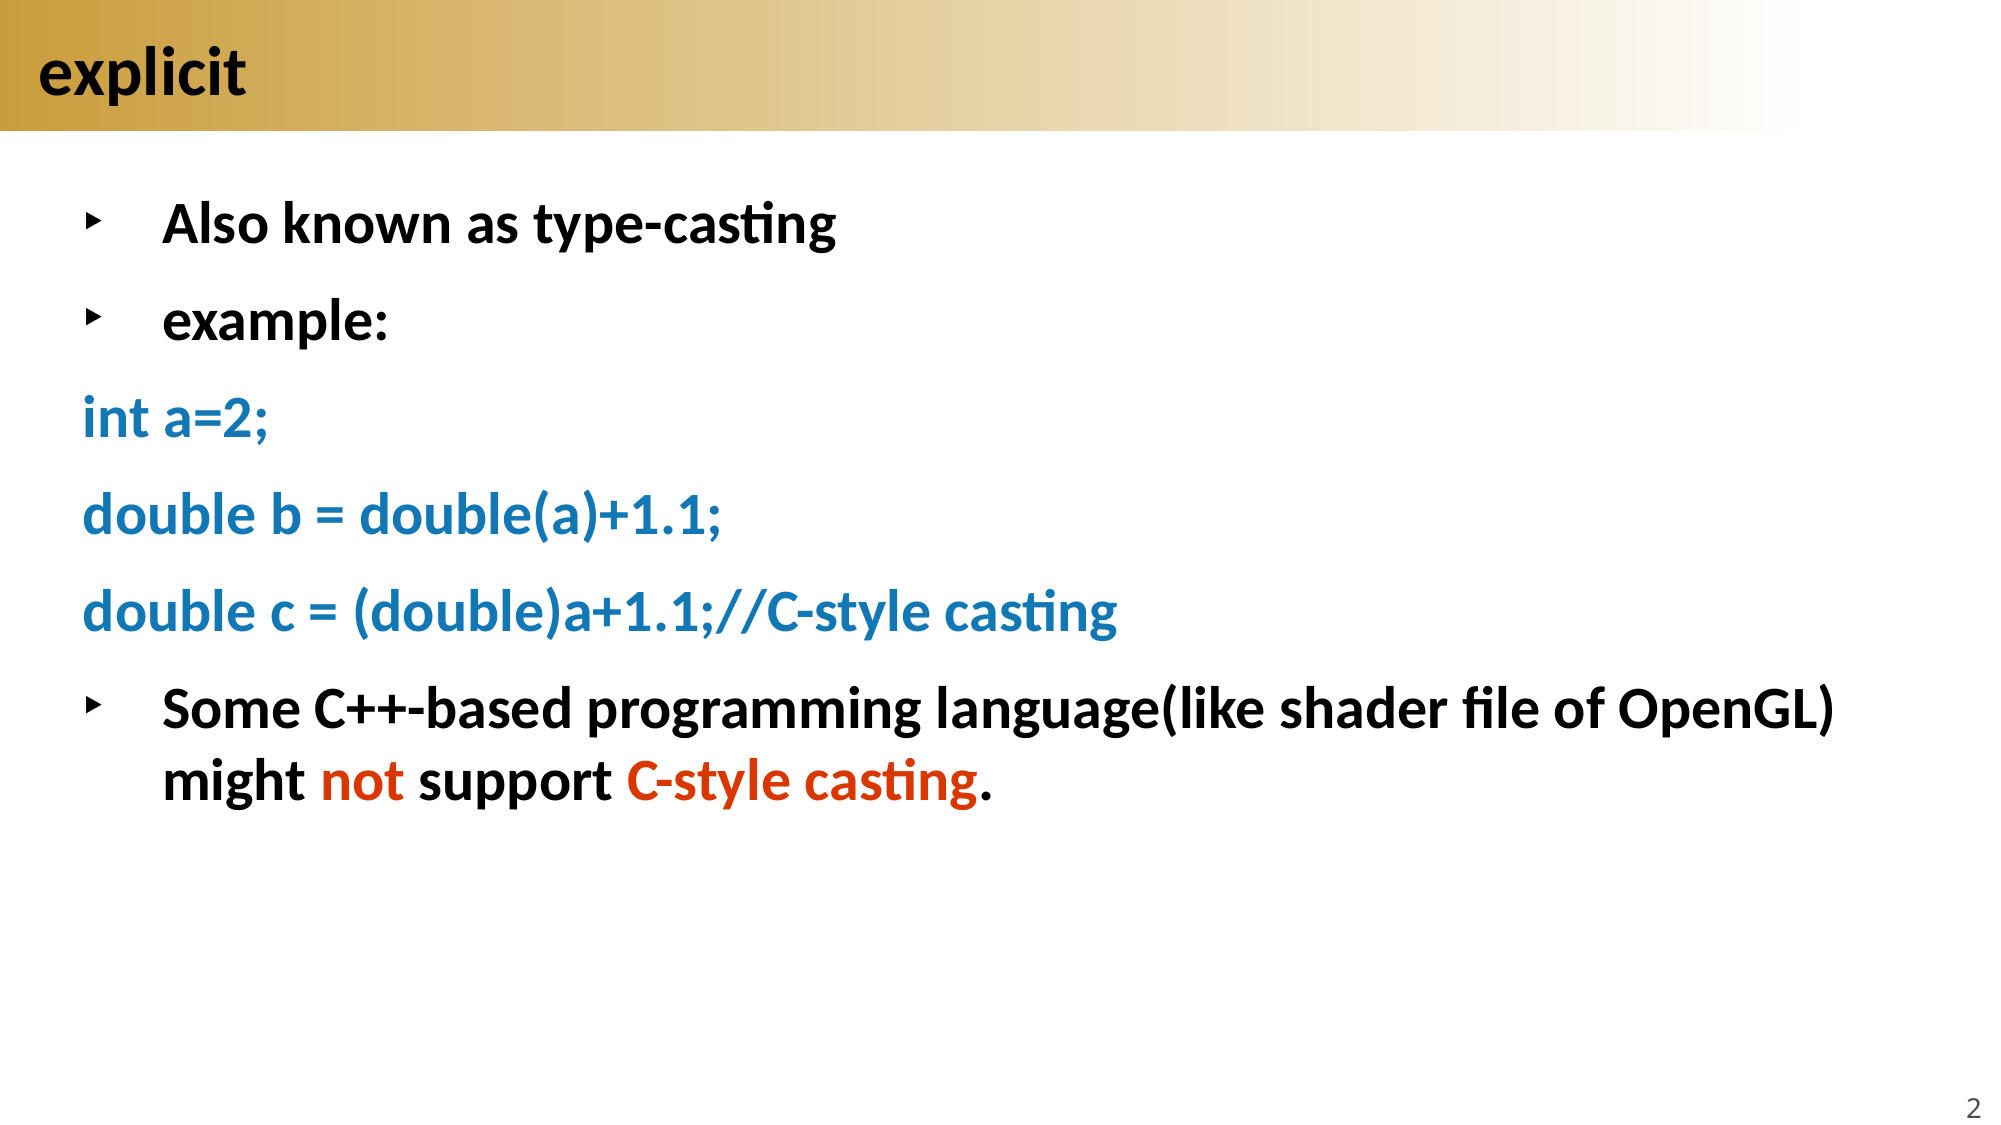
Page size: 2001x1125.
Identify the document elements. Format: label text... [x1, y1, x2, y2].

list Also known as type-casting example: int a=2; double b = double(a)+1.1; double c = (double)a+1.1;//C-style casting Some C++-based programming language(like shader file of OpenGL) might not support C-style casting. [39, 183, 1914, 1048]
title explicit [39, 15, 1961, 119]
slide_number 21 [1955, 1085, 2000, 1125]
